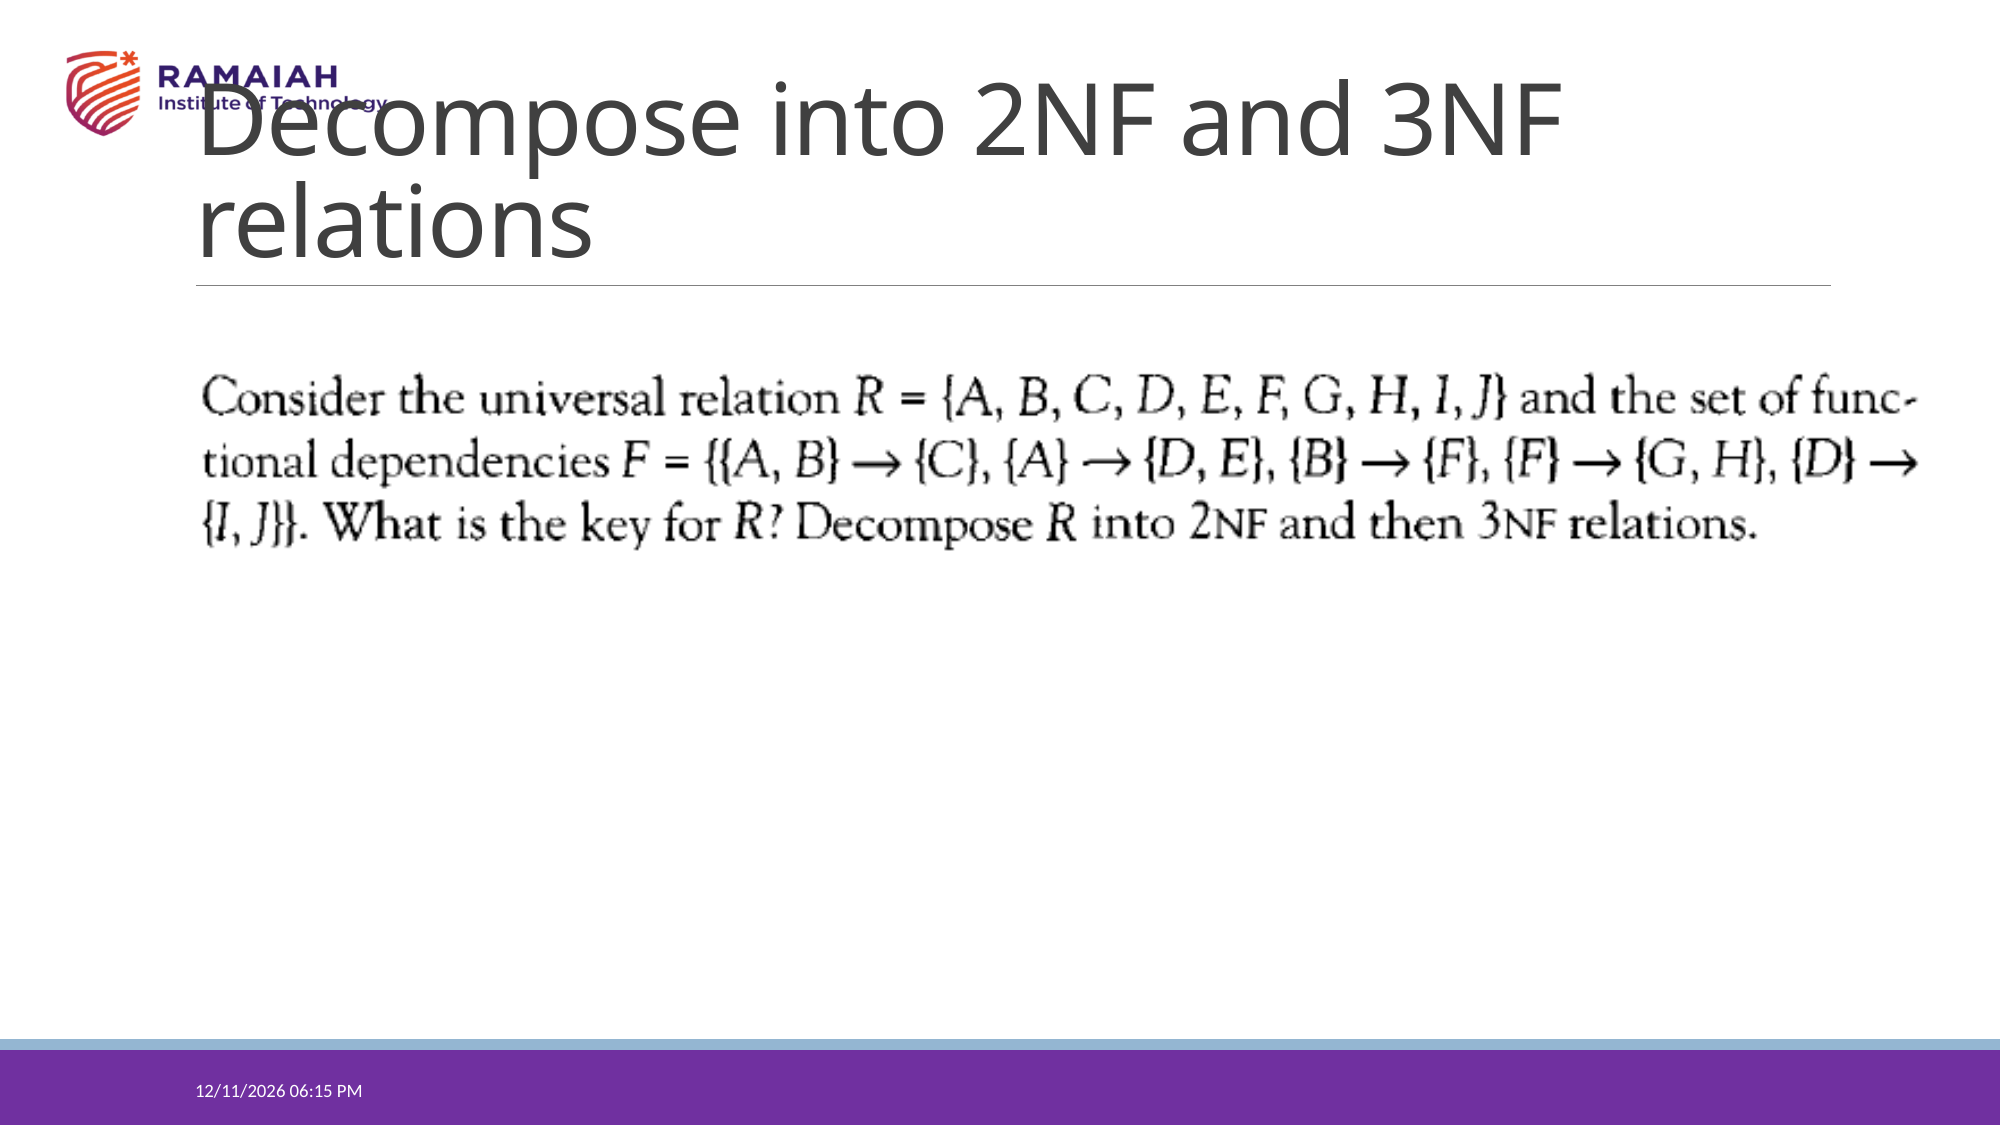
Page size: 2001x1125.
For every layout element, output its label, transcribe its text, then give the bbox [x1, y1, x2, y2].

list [140, 366, 1932, 563]
picture [28, 5, 429, 166]
title Decompose into 2NF and 3NF relations [180, 47, 1830, 285]
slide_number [180, 1059, 586, 1120]
